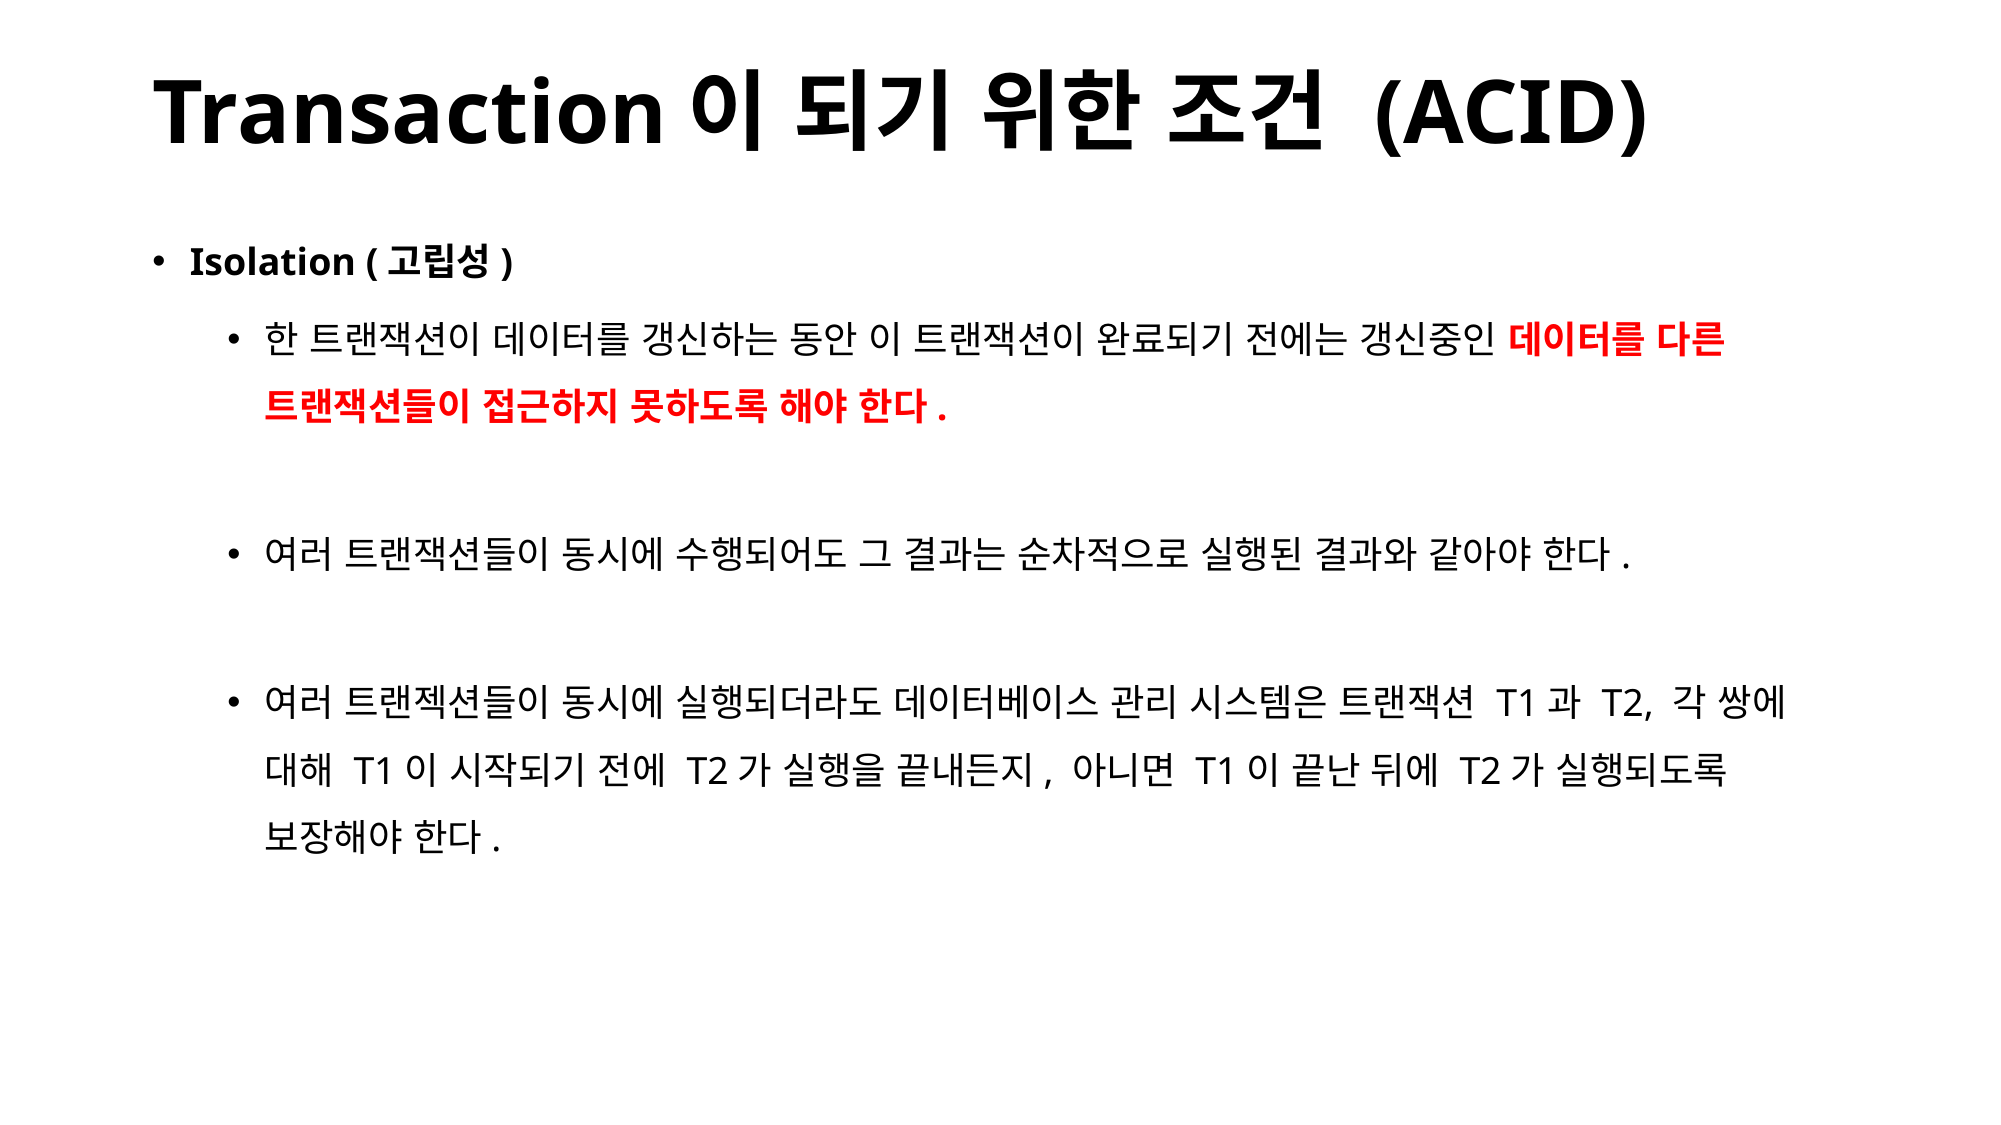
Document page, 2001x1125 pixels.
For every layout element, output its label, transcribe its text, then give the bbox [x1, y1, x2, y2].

title Transaction이 되기 위한 조건 (ACID) [137, 59, 1863, 170]
list Isolation (고립성) 한 트랜잭션이 데이터를 갱신하는 동안 이 트랜잭션이 완료되기 전에는 갱신중인 데이터를 다른 트랜잭션들이 접근하지 못하도록 해야 한다. 여러 트랜잭션들이 동시에 수행되어도 그 결과는 순차적으로 실행된 결과와 같아야 한다. 여러 트랜젝션들이 동시에 실행되더라도 데이터베이스 관리 시스템은 트랜잭션 T1과 T2, 각 쌍에 대해 T1이 시작되기 전에 T2가 실행을 끝내든지, 아니면 T1이 끝난 뒤에 T2가 실행되도록 보장해야 한다. [137, 207, 1863, 1014]
